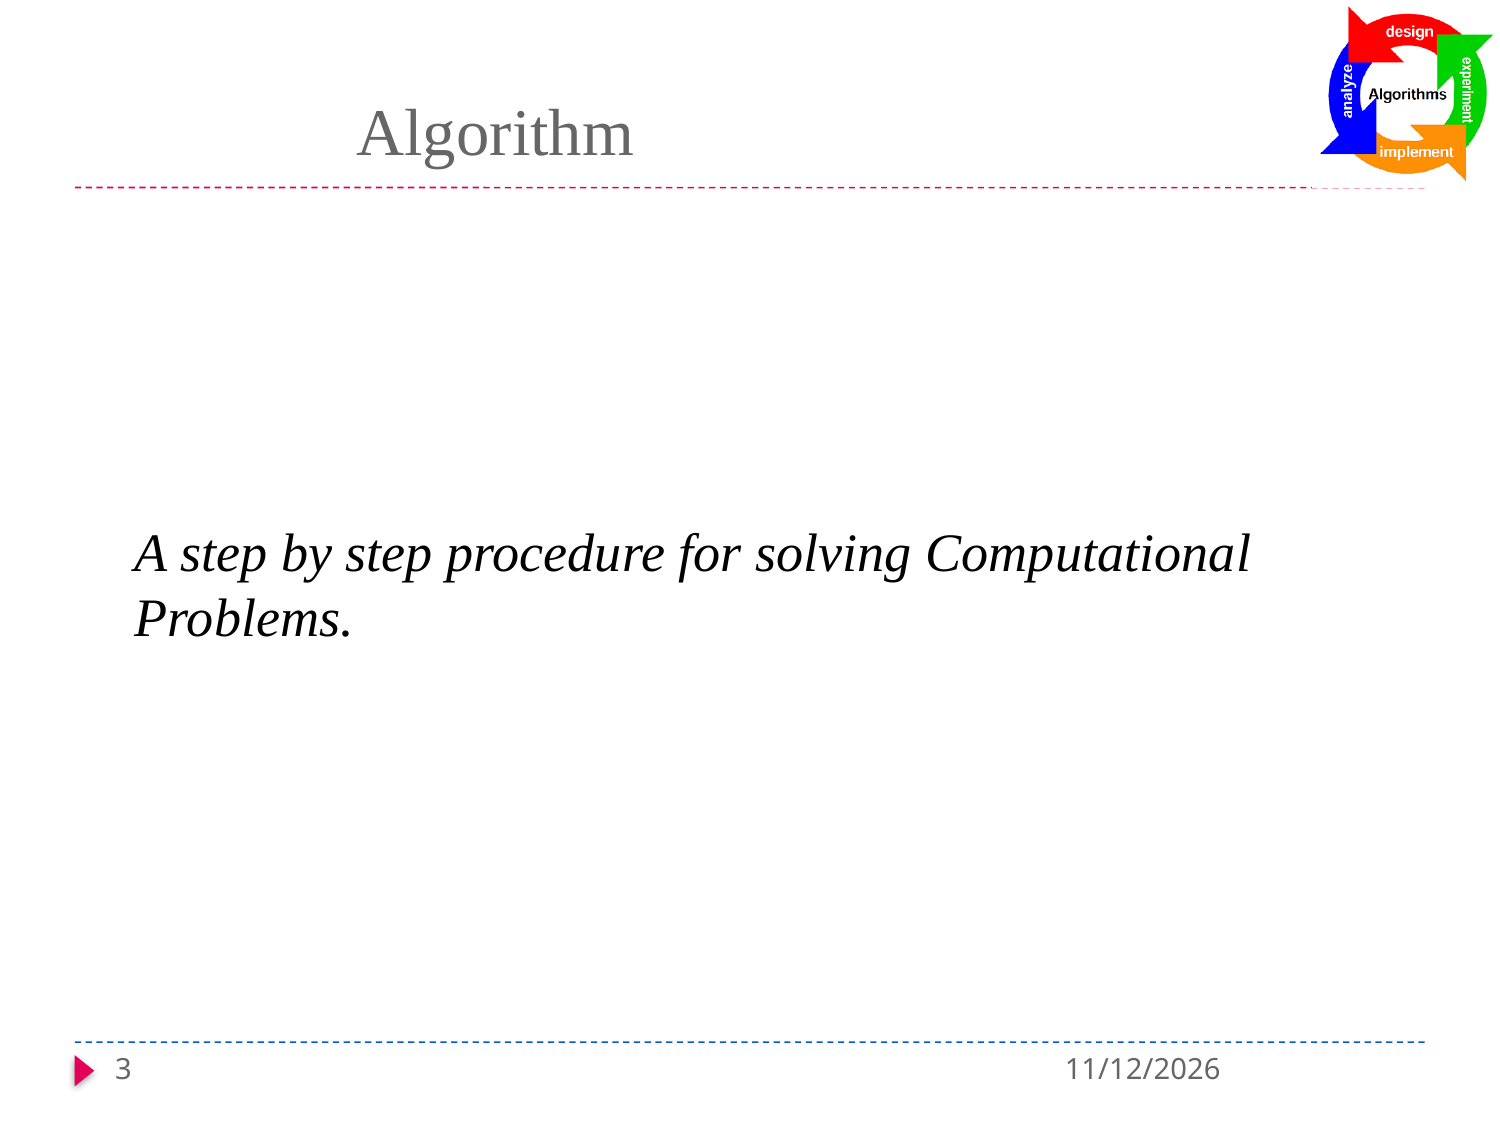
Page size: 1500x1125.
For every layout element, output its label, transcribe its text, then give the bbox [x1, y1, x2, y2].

picture [1312, 0, 1500, 188]
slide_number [1050, 1042, 1426, 1103]
list A step by step procedure for solving Computational Problems. [75, 200, 1425, 1010]
title Algorithm [324, 50, 1137, 176]
slide_number 3 [100, 1042, 426, 1103]
